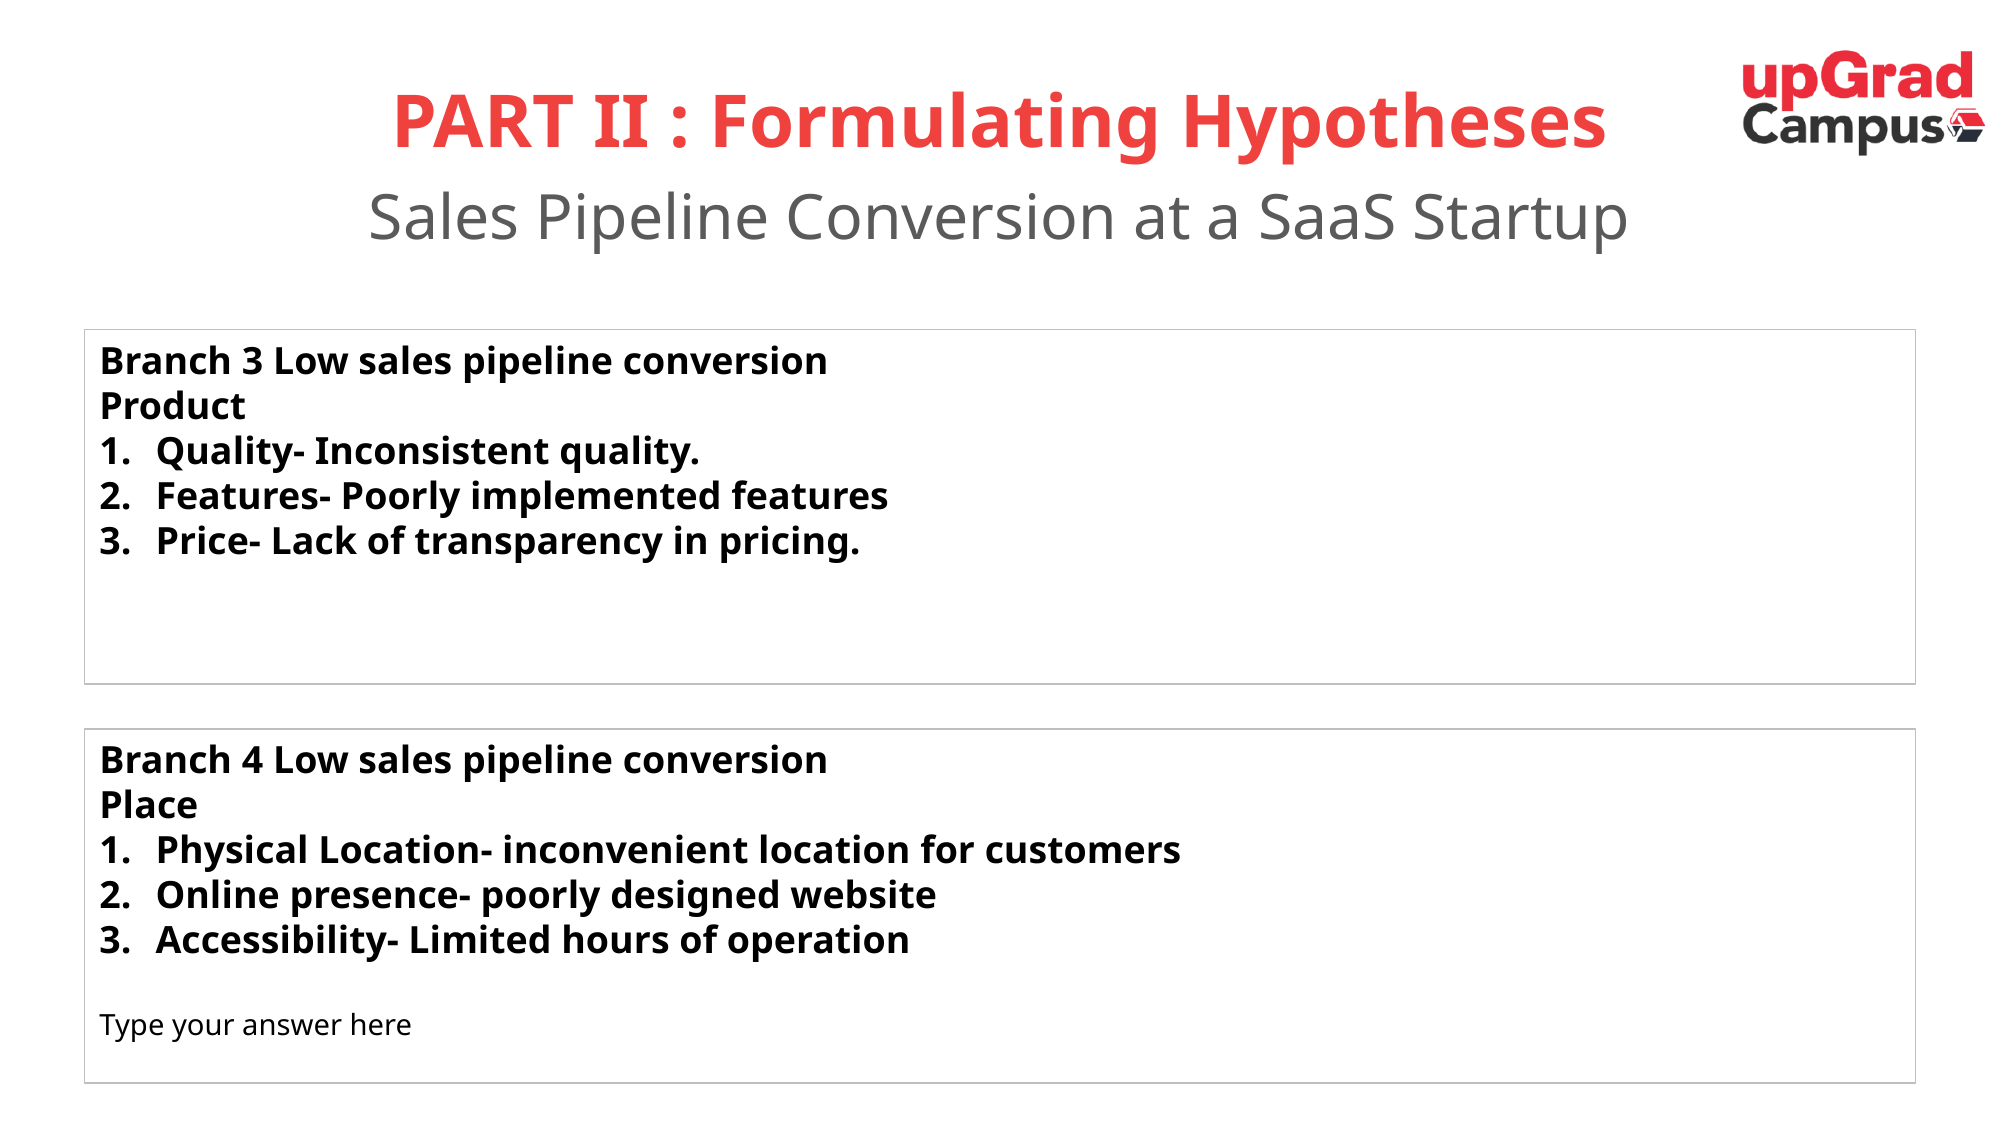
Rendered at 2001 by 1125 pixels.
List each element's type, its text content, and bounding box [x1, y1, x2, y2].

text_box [84, 329, 1916, 1084]
title PART II : Formulating Hypotheses Sales Pipeline Conversion at a SaaS Startup [137, 59, 1863, 278]
picture [1737, 41, 1988, 163]
